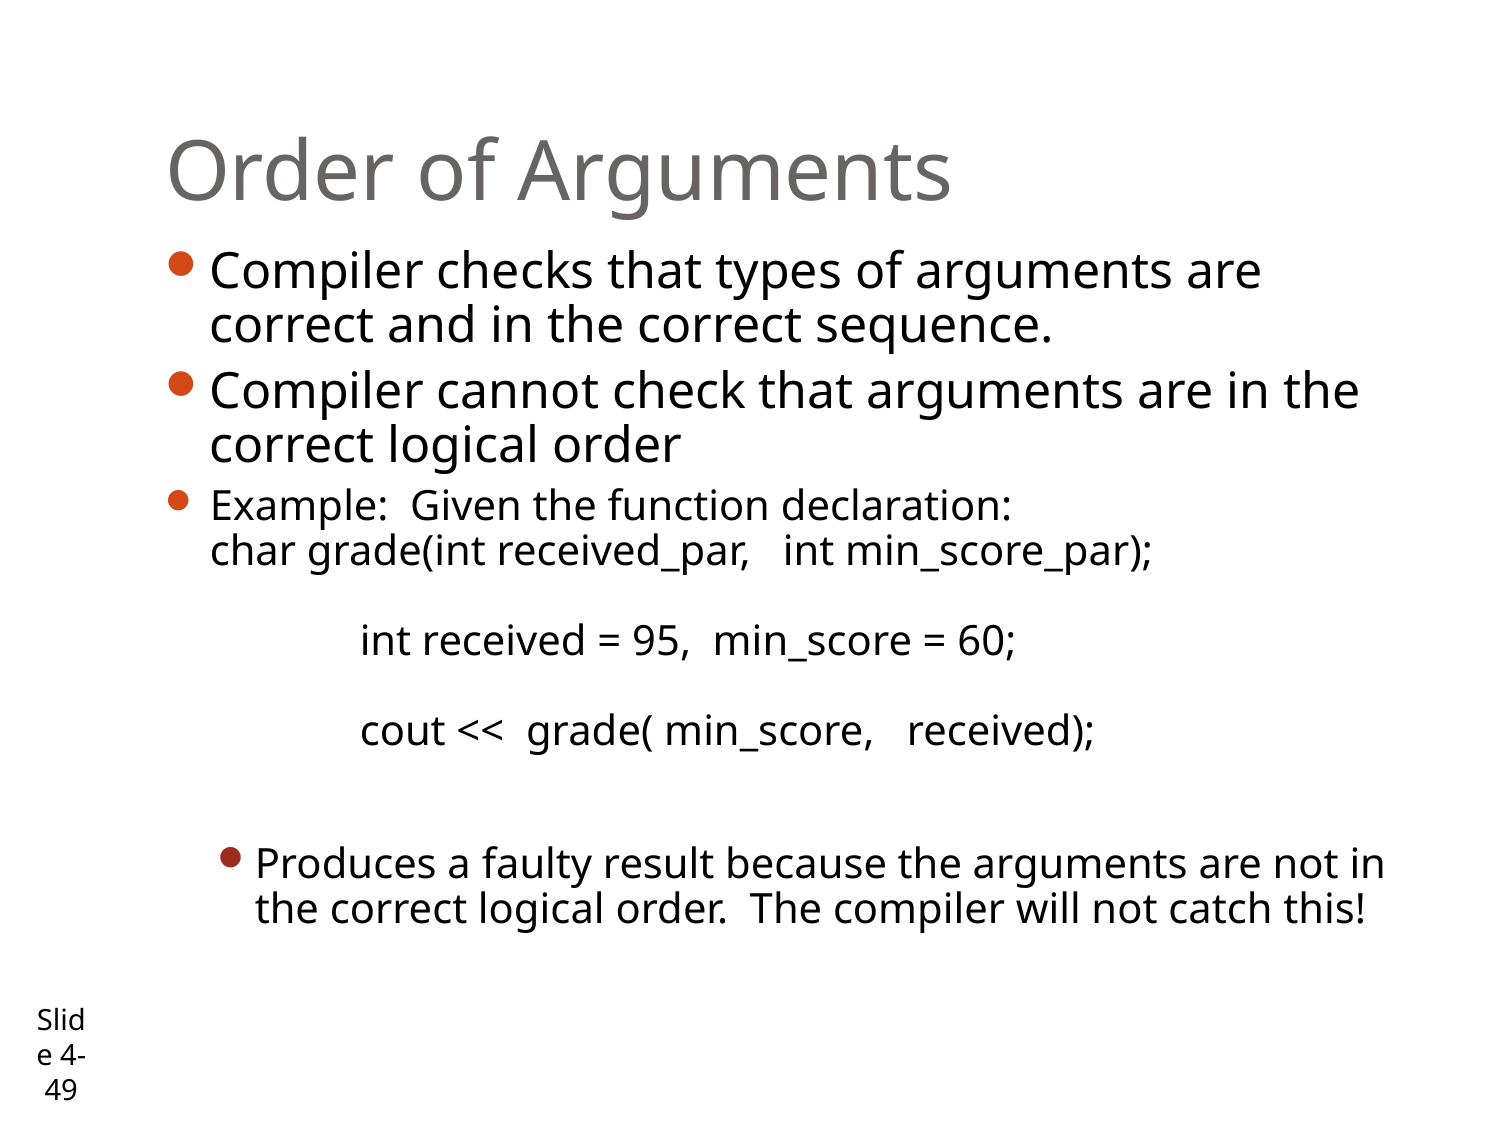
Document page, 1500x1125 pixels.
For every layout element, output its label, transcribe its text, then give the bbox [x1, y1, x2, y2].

list Compiler checks that types of arguments are correct and in the correct sequence. Compiler cannot check that arguments are in the correct logical order Example: Given the function declaration: char grade(int received_par, int min_score_par); int received = 95, min_score = 60; cout << grade( min_score, received); Produces a faulty result because the arguments are not in the correct logical order. The compiler will not catch this! [150, 237, 1425, 988]
title Order of Arguments [150, 45, 1425, 233]
slide_number Slide 4- 49 [23, 1018, 99, 1094]
